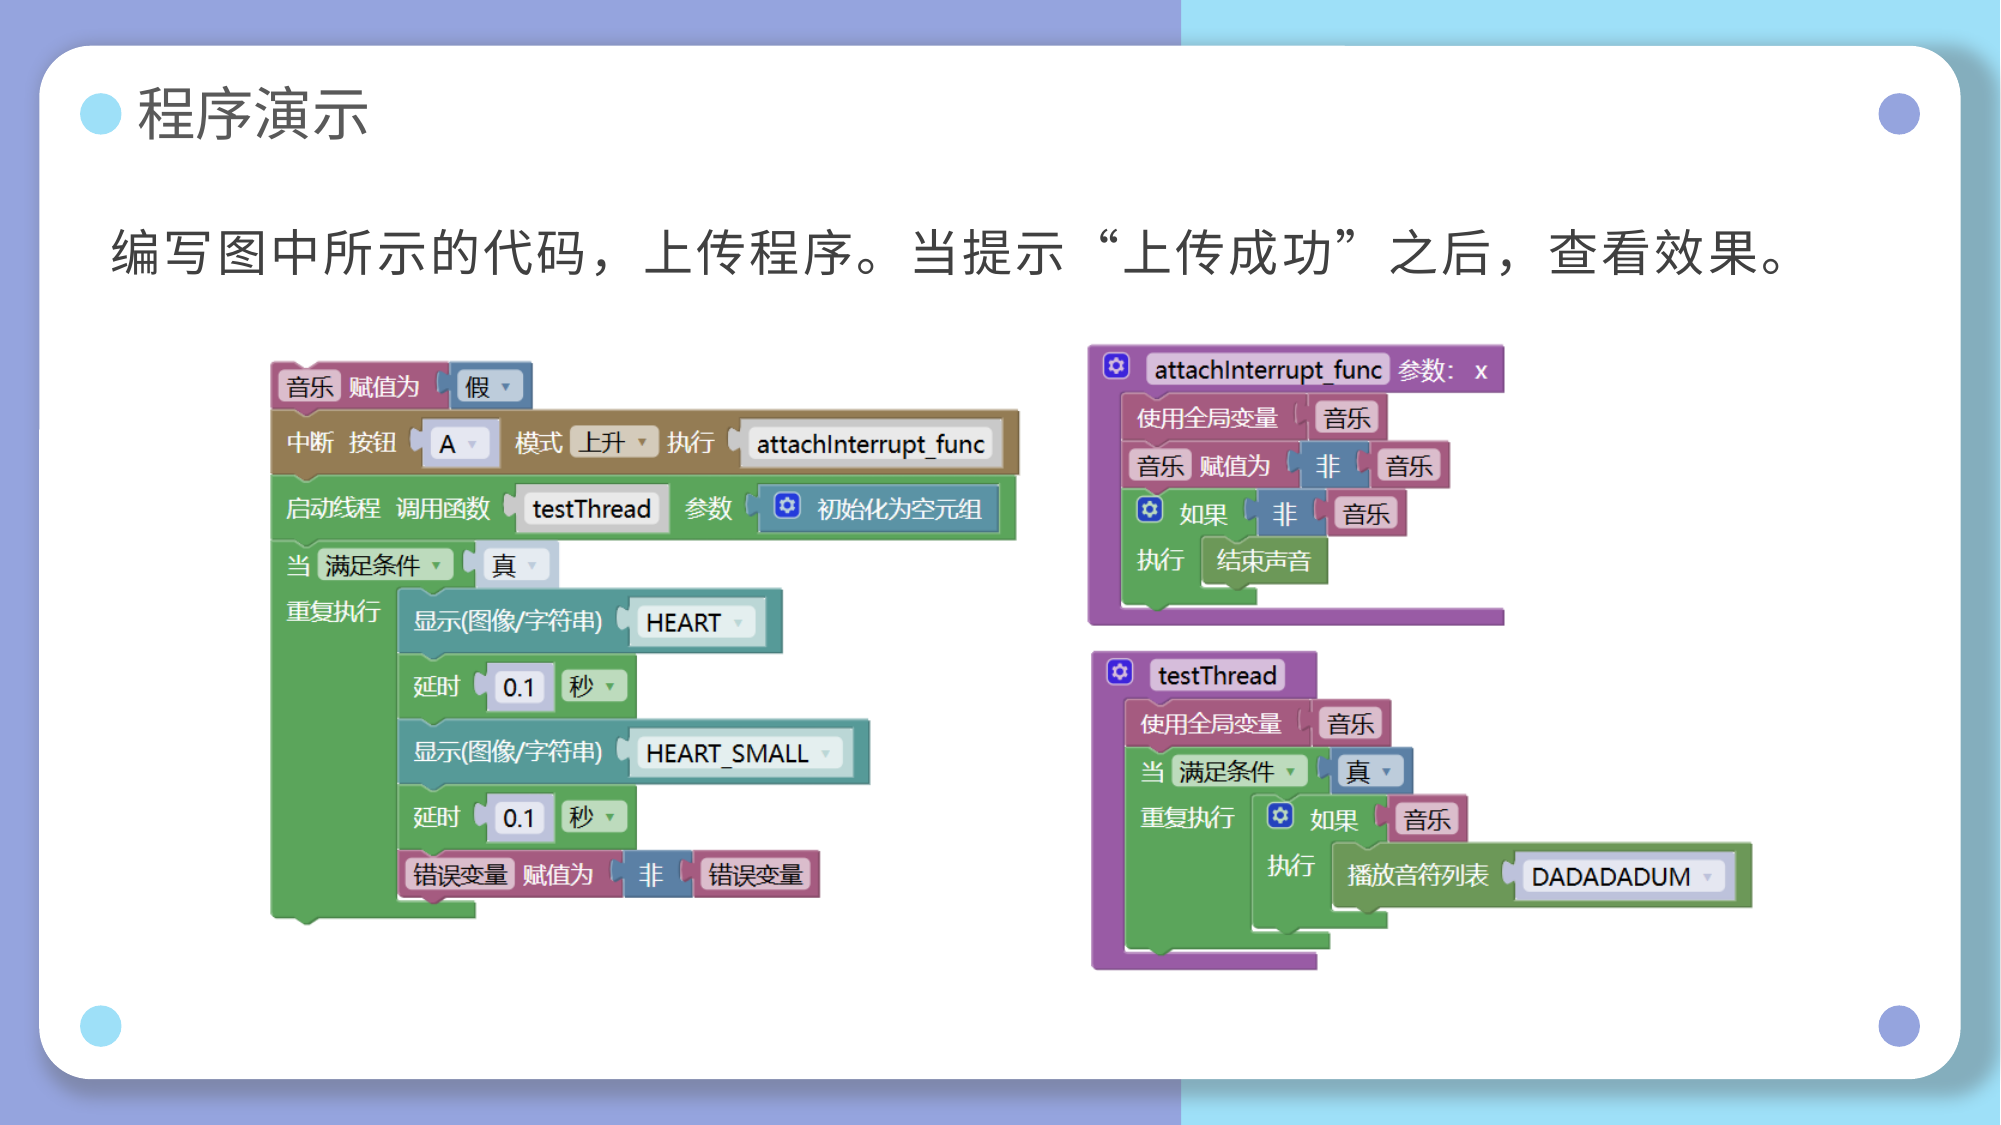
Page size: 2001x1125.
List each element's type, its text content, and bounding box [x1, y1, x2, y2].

title 程序演示 [137, 77, 976, 157]
picture [256, 338, 1767, 983]
list 编写图中所示的代码，上传程序。当提示“上传成功”之后，查看效果。 [110, 196, 1762, 446]
